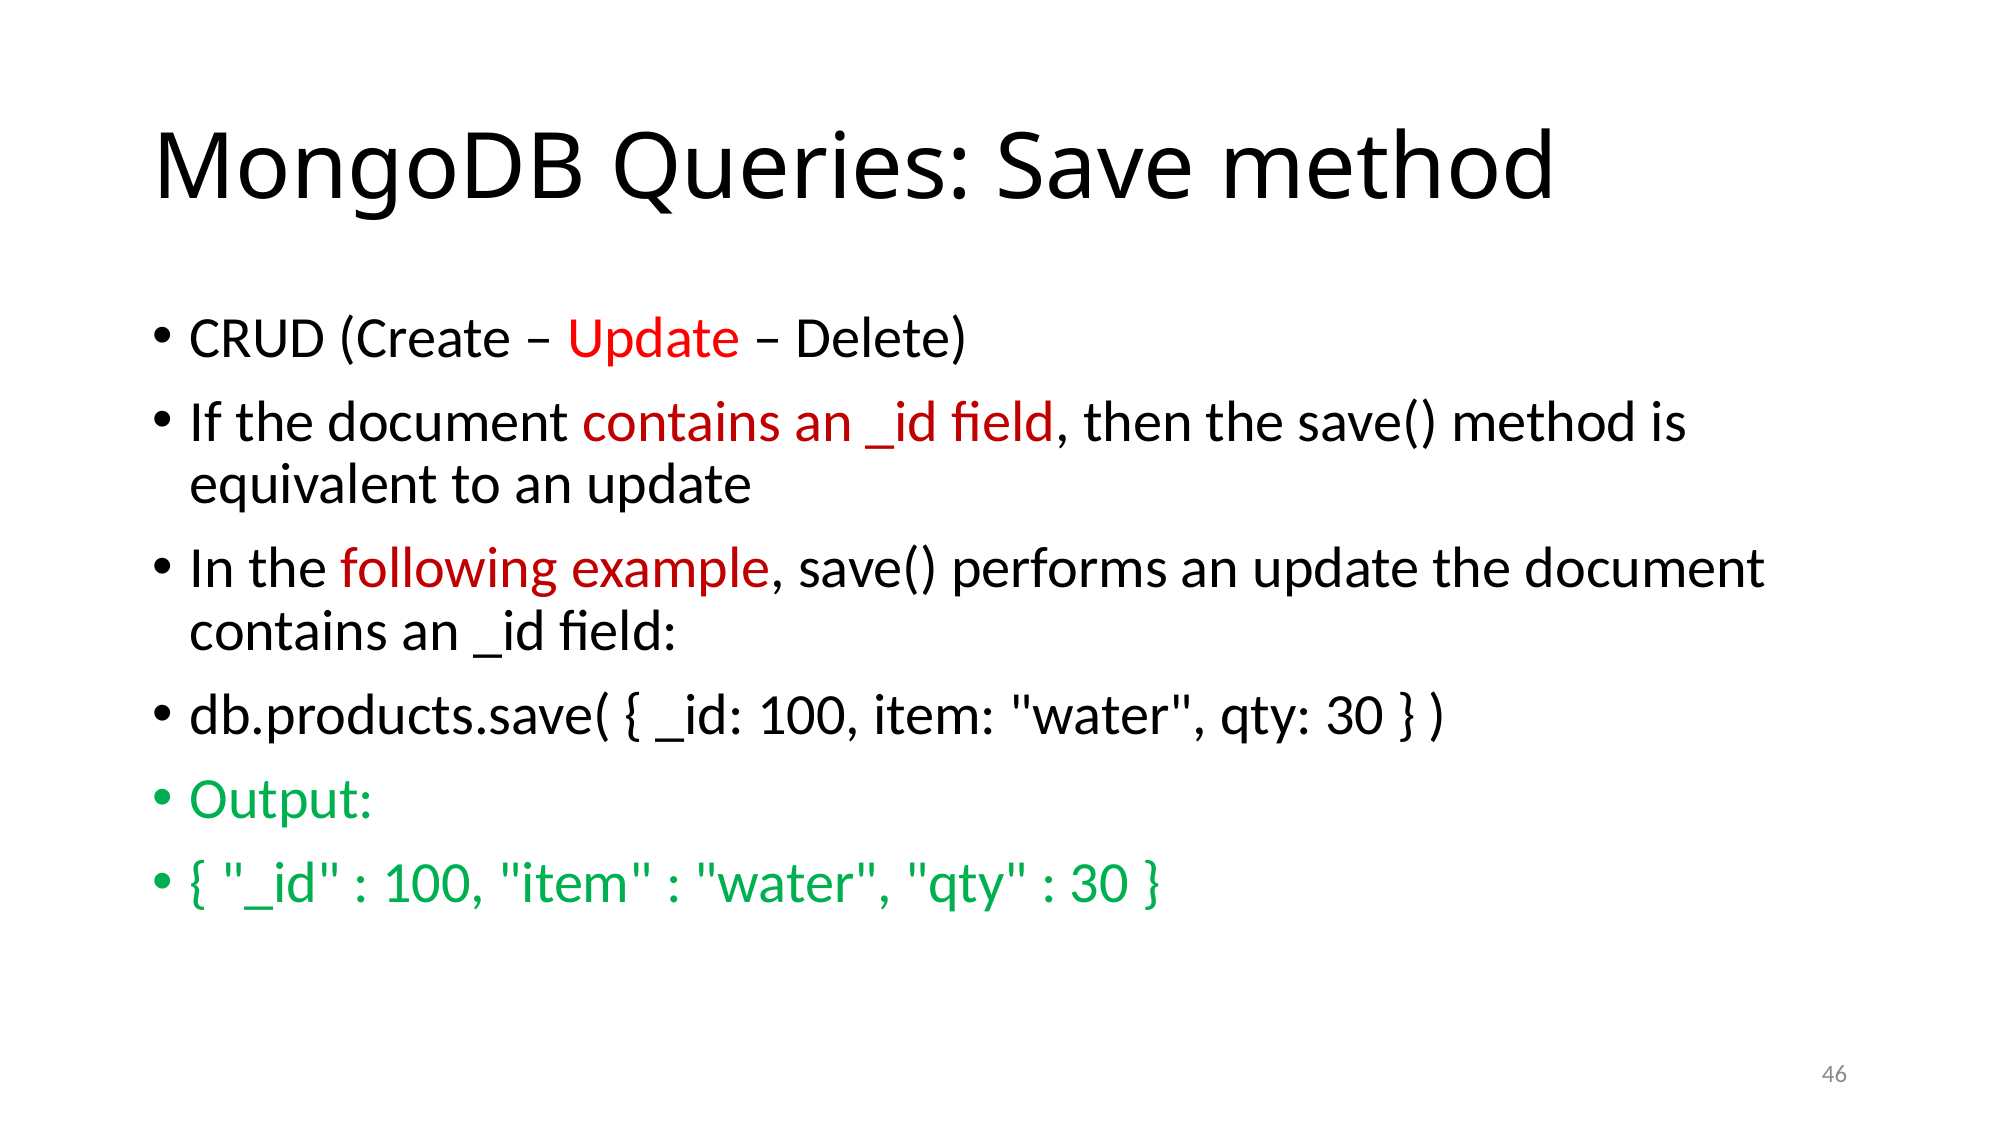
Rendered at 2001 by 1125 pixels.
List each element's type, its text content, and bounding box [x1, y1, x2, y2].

title MongoDB Queries: Save method [137, 59, 1863, 278]
slide_number 46 [1412, 1042, 1863, 1103]
list CRUD (Create – Update – Delete) If the document contains an _id field, then the save() method is equivalent to an update In the following example, save() performs an update the document contains an _id field: db.products.save( { _id: 100, item: "water", qty: 30 } ) Output: { "_id" : 100, "item" : "water", "qty" : 30 } [137, 299, 1863, 1014]
